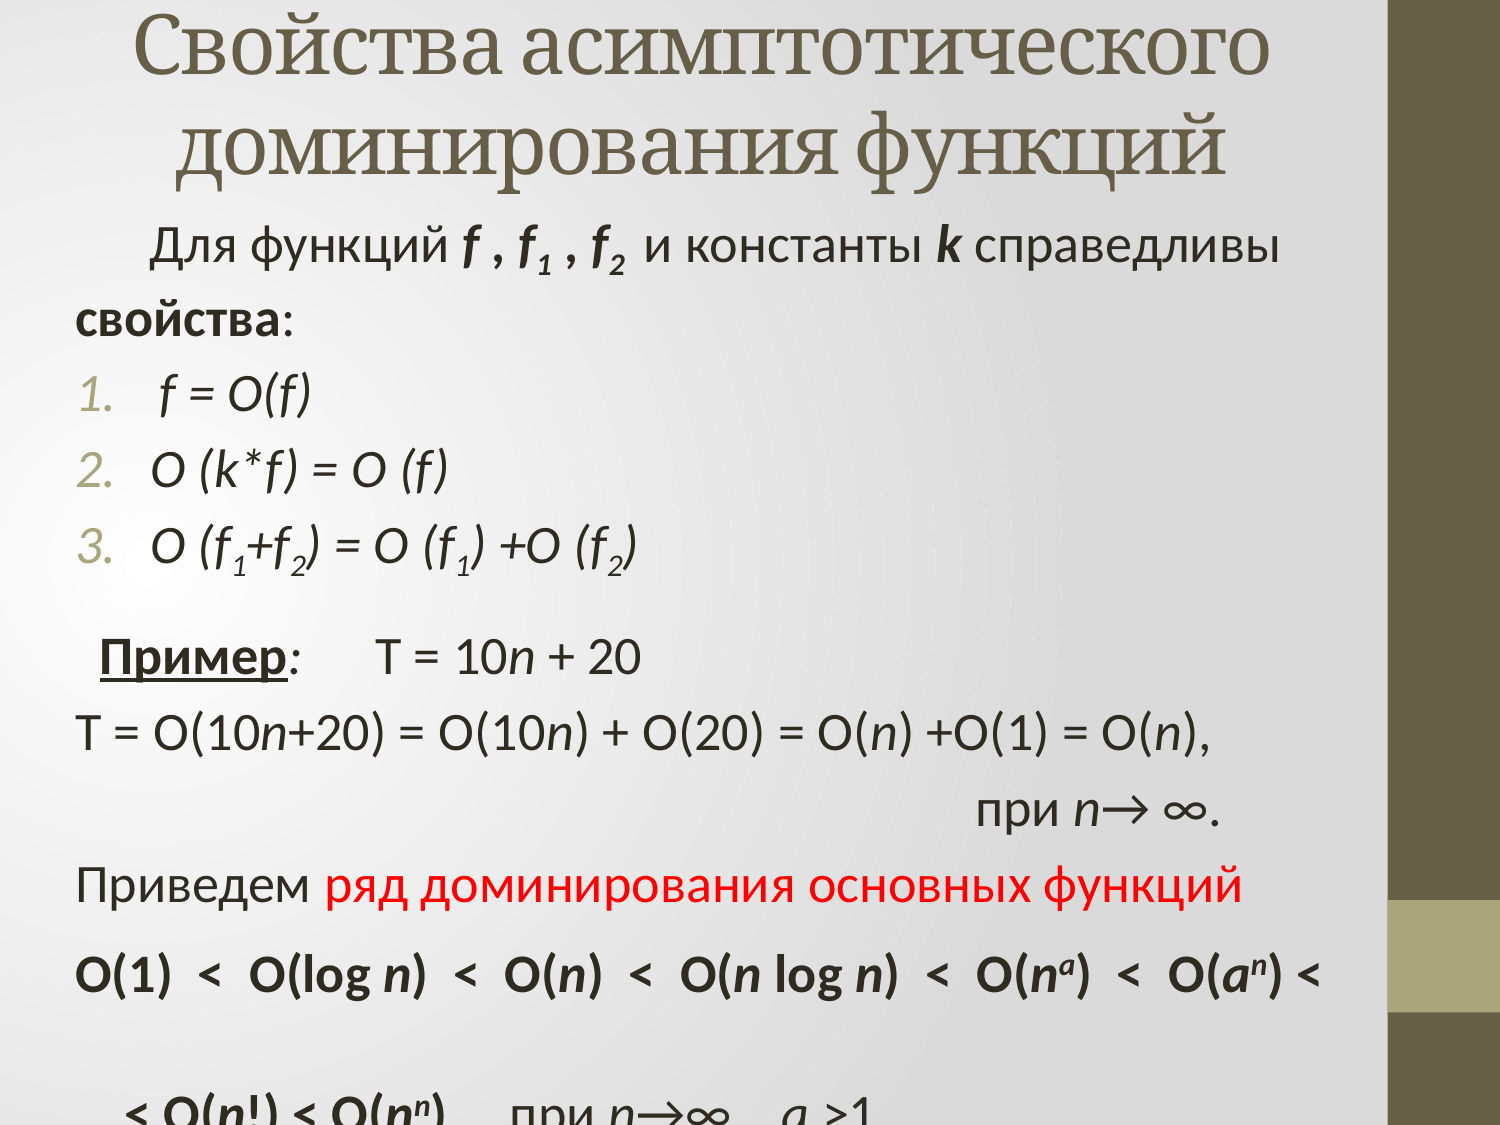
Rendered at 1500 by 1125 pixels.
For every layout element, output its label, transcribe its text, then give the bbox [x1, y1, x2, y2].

title Свойства асимптотического доминирования функций [76, 0, 1327, 183]
list Для функций f , f1 , f2 и константы k справедливы свойства: f = O(f) O (k*f) = O (f) O (f1+f2) = O (f1) +O (f2) Пример: T = 10n + 20 T = O(10n+20) = O(10n) + O(20) = O(n) +O(1) = O(n), при n→ ∞. Приведем ряд доминирования основных функций O(1) < O(log n) < O(n) < O(n log n) < O(na) < O(an) < < O(n!) < O(nn) , при n→∞, a >1. [41, 196, 1365, 1125]
